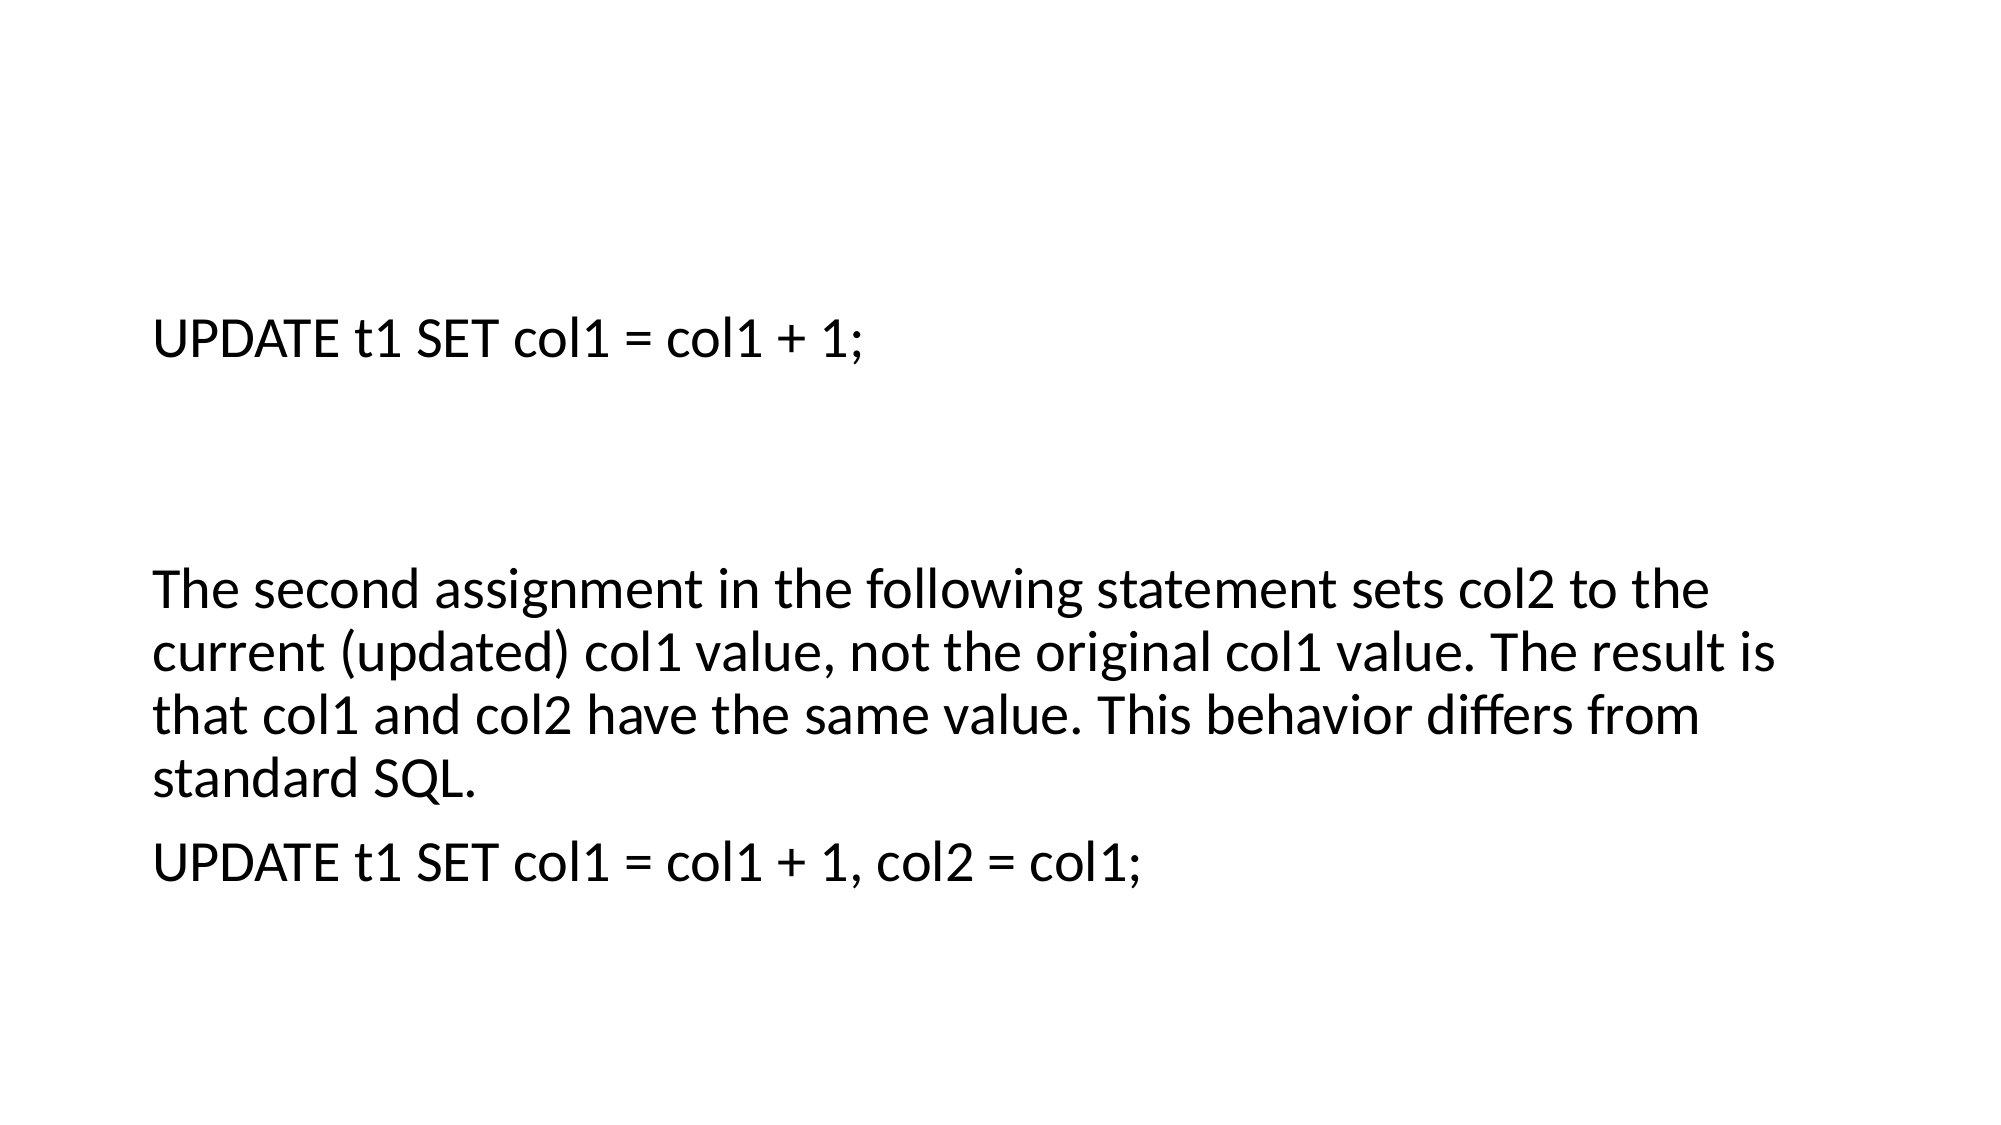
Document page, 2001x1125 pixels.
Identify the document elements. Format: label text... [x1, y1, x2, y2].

list UPDATE t1 SET col1 = col1 + 1; The second assignment in the following statement sets col2 to the current (updated) col1 value, not the original col1 value. The result is that col1 and col2 have the same value. This behavior differs from standard SQL. UPDATE t1 SET col1 = col1 + 1, col2 = col1; [137, 299, 1863, 1014]
